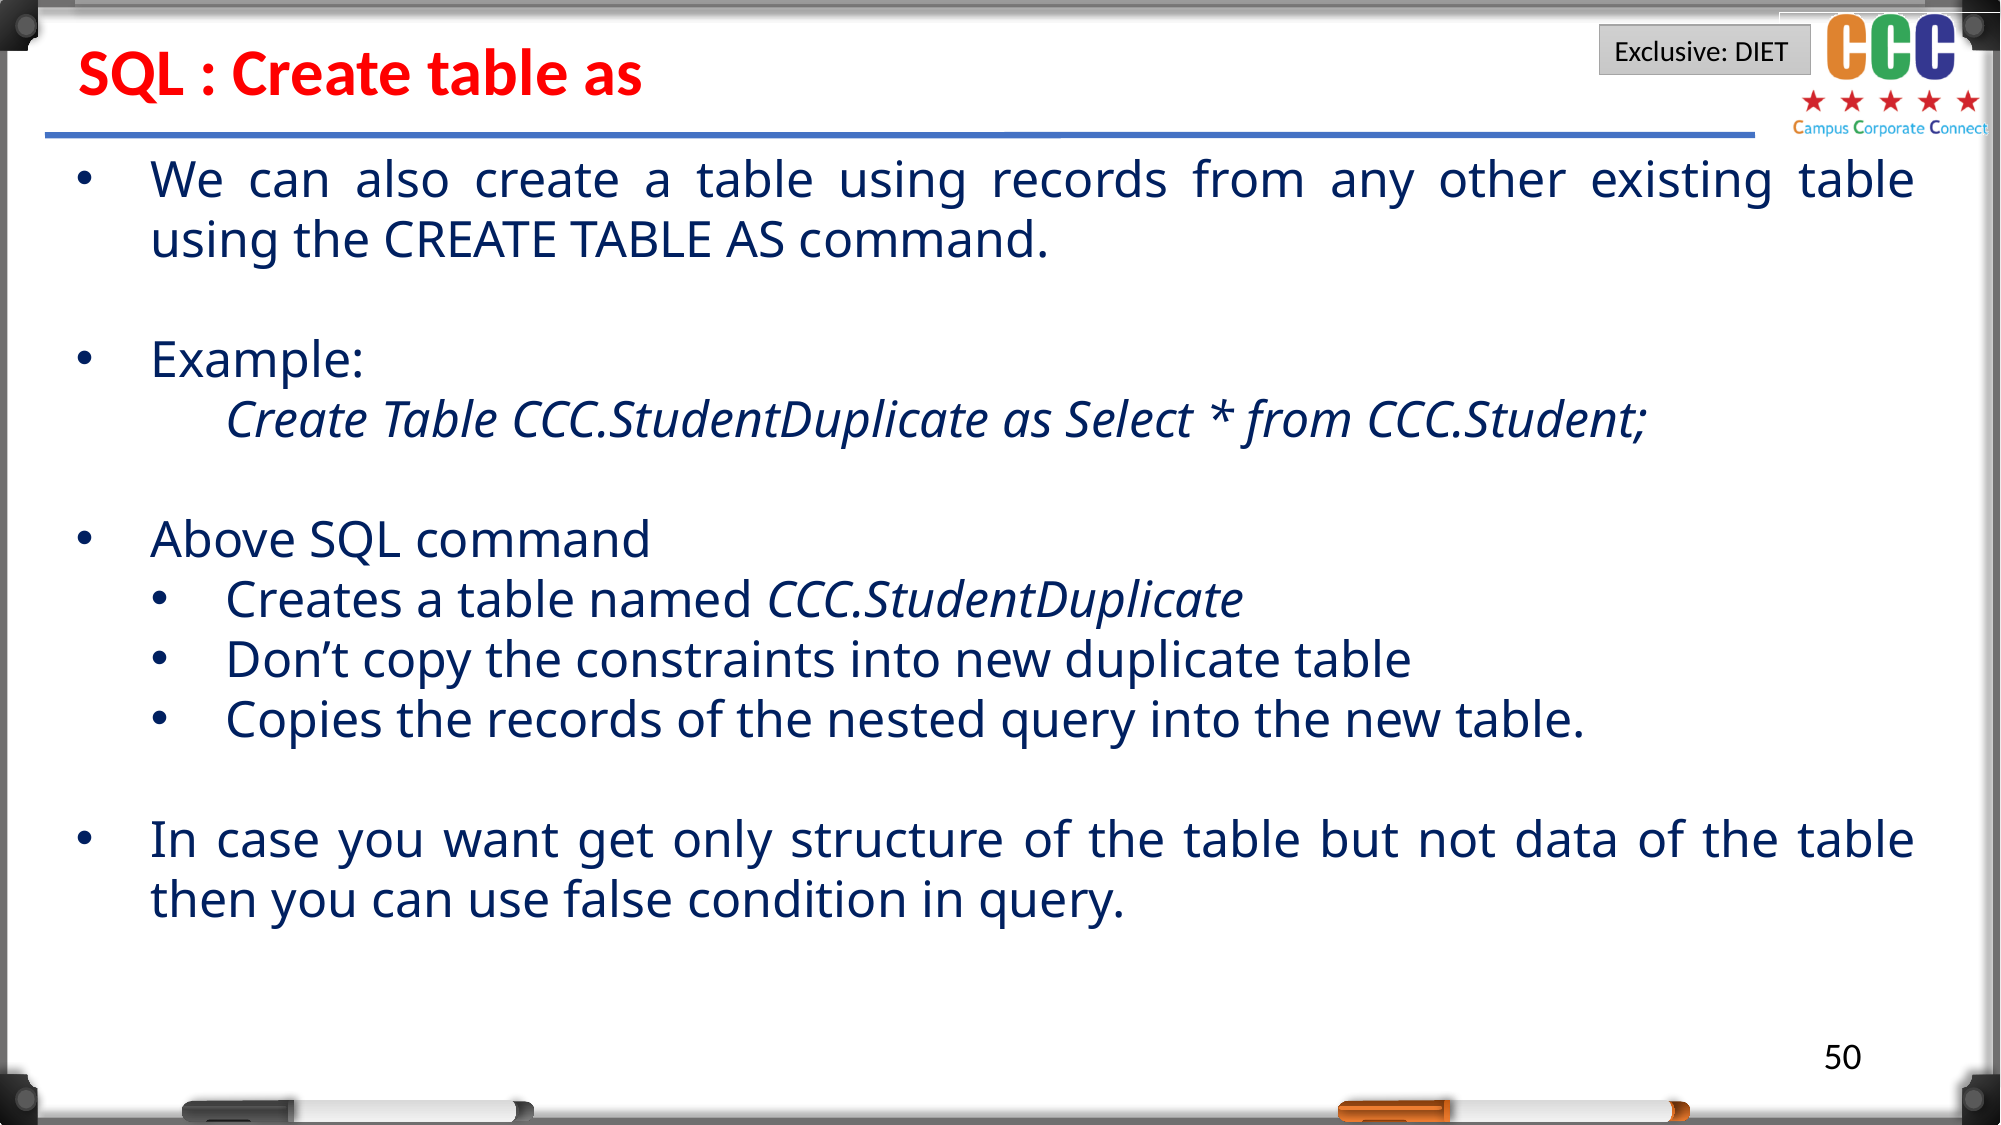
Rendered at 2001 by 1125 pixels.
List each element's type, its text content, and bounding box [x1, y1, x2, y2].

text_box We can also create a table using records from any other existing table using the CREATE TABLE AS command. Example: Create Table CCC.StudentDuplicate as Select * from CCC.Student; Above SQL command Creates a table named CCC.StudentDuplicate Don’t copy the constraints into new duplicate table Copies the records of the nested query into the new table. In case you want get only structure of the table but not data of the table then you can use false condition in query. [61, 140, 1932, 935]
picture [1779, 12, 2001, 138]
text_box SQL : Create table as [64, 21, 659, 117]
